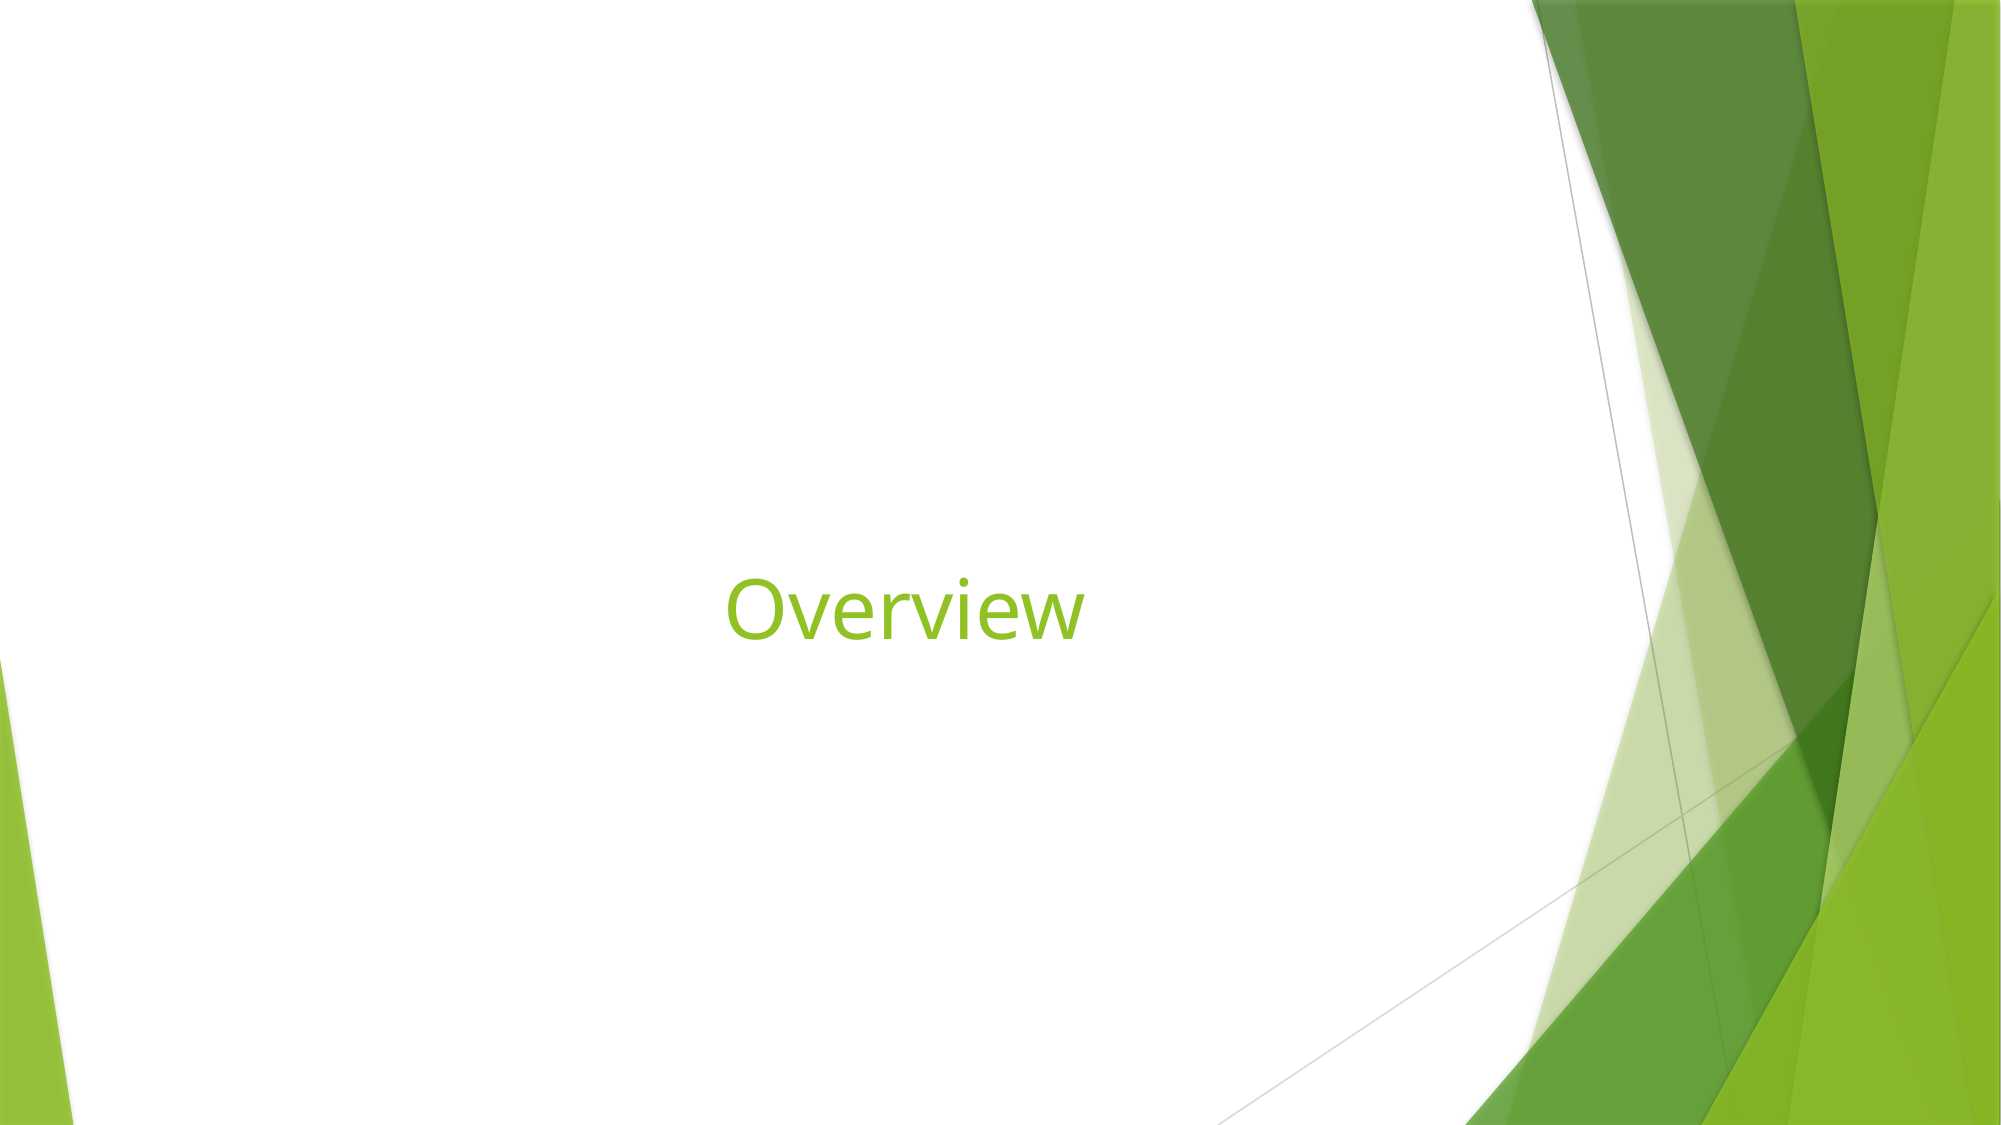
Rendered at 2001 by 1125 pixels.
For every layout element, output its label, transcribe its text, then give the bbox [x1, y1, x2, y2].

title Overview [199, 364, 1610, 665]
